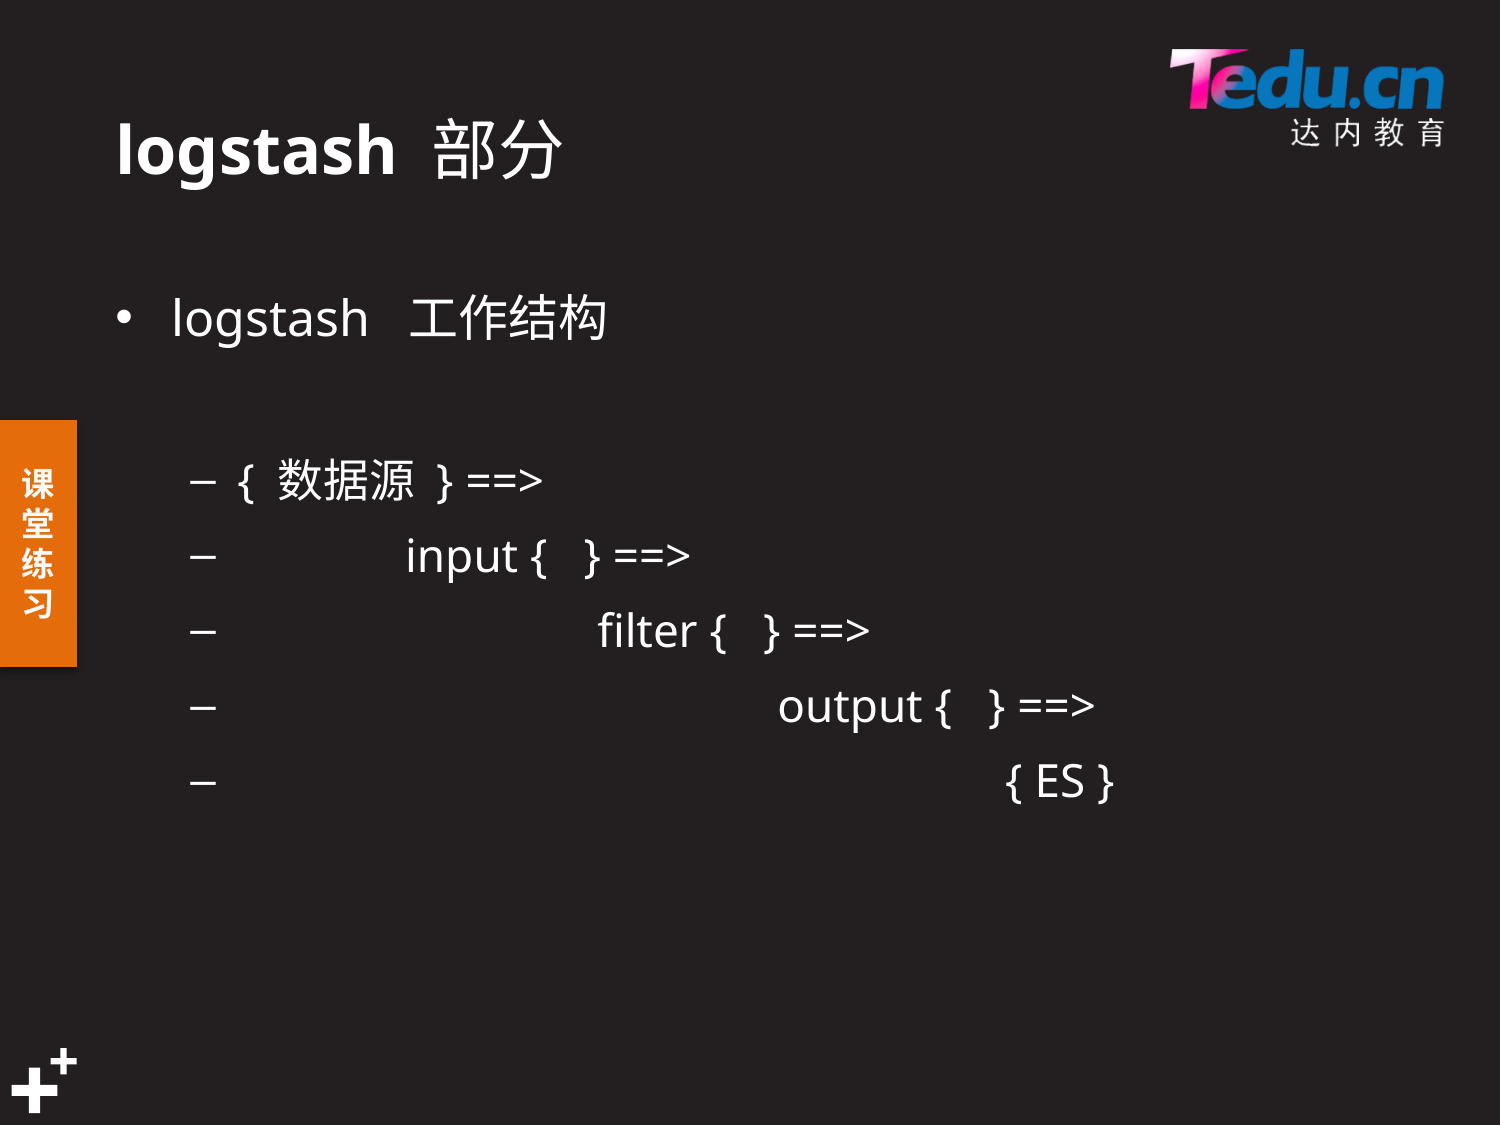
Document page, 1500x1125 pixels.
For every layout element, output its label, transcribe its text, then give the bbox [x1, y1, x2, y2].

title logstash 部分 [100, 89, 1211, 207]
picture [1157, 35, 1459, 162]
list logstash 工作结构 { 数据源 } ==> input { } ==> filter { } ==> output { } ==> { ES } [100, 267, 1349, 822]
